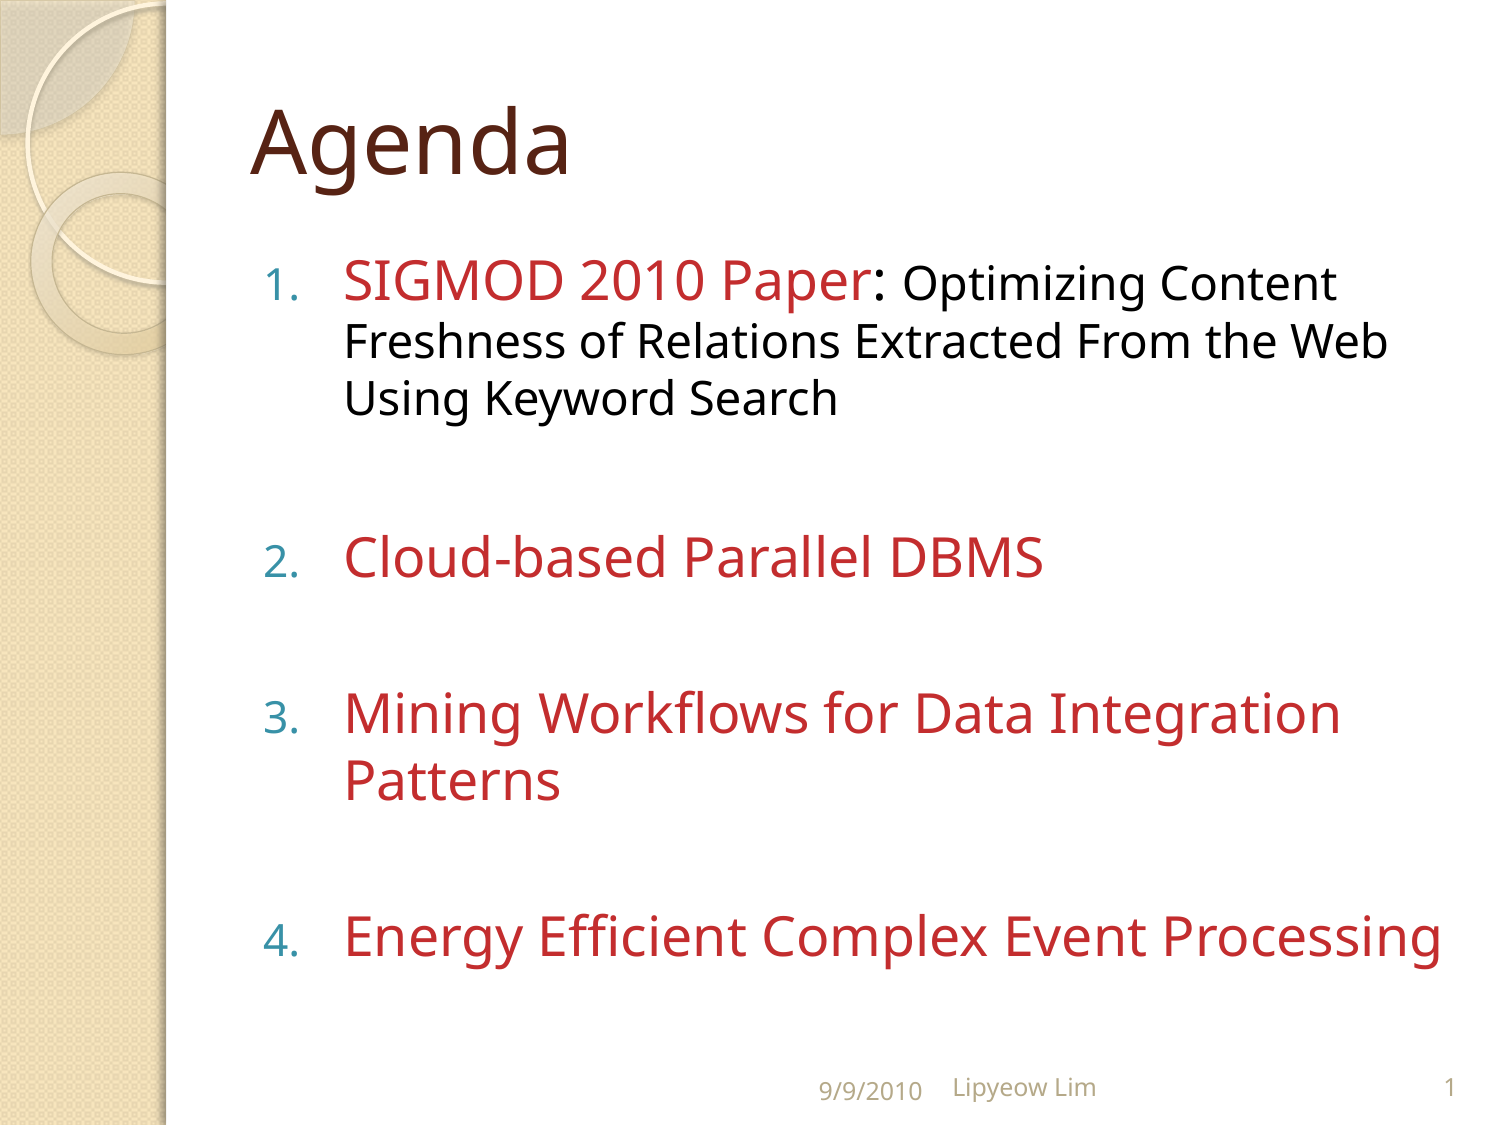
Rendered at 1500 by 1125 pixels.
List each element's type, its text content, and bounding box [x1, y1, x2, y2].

footer Lipyeow Lim [937, 1034, 1413, 1113]
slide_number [587, 1034, 937, 1113]
list SIGMOD 2010 Paper: Optimizing Content Freshness of Relations Extracted From the Web Using Keyword Search Cloud-based Parallel DBMS Mining Workflows for Data Integration Patterns Energy Efficient Complex Event Processing [235, 237, 1466, 1025]
title Agenda [235, 45, 1466, 233]
slide_number 1 [1413, 1034, 1488, 1113]
